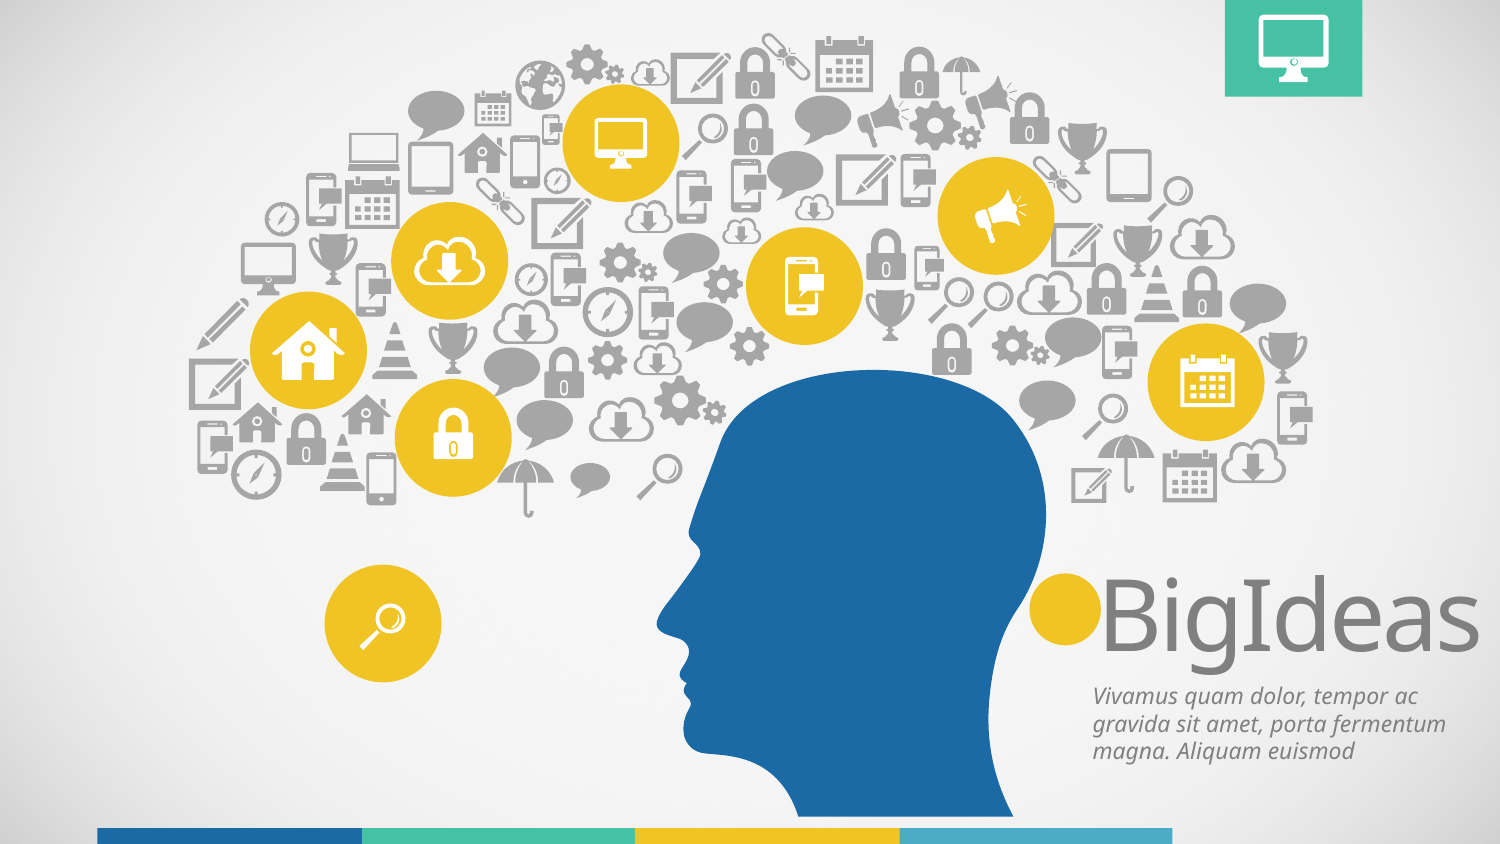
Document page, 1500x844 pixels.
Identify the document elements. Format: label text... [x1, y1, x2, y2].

text_box [1151, 265, 1163, 278]
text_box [394, 378, 512, 497]
text_box [493, 304, 559, 344]
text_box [344, 176, 400, 230]
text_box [670, 51, 730, 105]
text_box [305, 172, 342, 227]
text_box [1162, 451, 1218, 503]
text_box [656, 369, 1047, 817]
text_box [730, 165, 767, 213]
text_box [670, 348, 682, 373]
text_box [390, 201, 509, 320]
text_box [1229, 283, 1287, 323]
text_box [541, 114, 557, 146]
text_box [937, 156, 1055, 275]
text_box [900, 153, 937, 208]
text_box [1145, 283, 1168, 294]
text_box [909, 100, 983, 151]
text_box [188, 357, 244, 410]
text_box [232, 402, 283, 443]
text_box [1106, 149, 1152, 203]
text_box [514, 262, 549, 297]
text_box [457, 132, 508, 174]
text_box [794, 97, 850, 146]
picture [0, 0, 1500, 844]
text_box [815, 35, 874, 93]
text_box [332, 451, 354, 463]
text_box [1051, 317, 1098, 368]
text_box [1113, 225, 1163, 277]
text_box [914, 245, 932, 291]
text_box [543, 167, 557, 195]
text_box [570, 462, 611, 499]
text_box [1086, 262, 1127, 315]
text_box [383, 340, 406, 351]
text_box [868, 289, 915, 341]
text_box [240, 242, 297, 296]
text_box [1146, 174, 1195, 223]
text_box [1269, 332, 1308, 384]
text_box [729, 331, 765, 366]
text_box [512, 135, 536, 174]
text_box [550, 258, 587, 307]
text_box [428, 328, 478, 374]
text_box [1147, 323, 1265, 442]
text_box [679, 302, 733, 353]
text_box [1182, 265, 1223, 318]
text_box [408, 141, 454, 195]
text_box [636, 452, 685, 501]
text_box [566, 44, 625, 82]
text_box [324, 564, 442, 683]
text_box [286, 418, 327, 466]
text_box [835, 153, 898, 207]
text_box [1049, 154, 1083, 205]
text_box [631, 59, 665, 82]
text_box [582, 286, 633, 338]
text_box [366, 452, 396, 506]
text_box [1169, 214, 1235, 260]
text_box [624, 212, 672, 233]
text_box BigIdeas [1090, 547, 1492, 675]
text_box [855, 92, 904, 149]
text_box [963, 73, 1018, 131]
text_box [308, 234, 358, 285]
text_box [230, 451, 282, 500]
text_box [517, 458, 554, 518]
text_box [196, 296, 244, 351]
text_box [663, 233, 720, 283]
text_box [722, 220, 756, 244]
text_box [1140, 299, 1173, 311]
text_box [599, 242, 658, 283]
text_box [347, 132, 400, 172]
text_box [249, 291, 368, 410]
text_box [590, 345, 628, 380]
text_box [544, 346, 585, 399]
text_box [1021, 276, 1081, 315]
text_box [562, 84, 680, 203]
text_box [515, 60, 561, 111]
text_box [588, 397, 654, 442]
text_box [1009, 92, 1050, 145]
text_box [320, 482, 365, 491]
text_box [1027, 571, 1103, 648]
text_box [991, 325, 1051, 366]
text_box [326, 468, 359, 479]
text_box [931, 332, 972, 376]
text_box [379, 356, 411, 368]
text_box [944, 56, 981, 75]
text_box [483, 347, 538, 387]
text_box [638, 286, 675, 340]
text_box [683, 111, 730, 161]
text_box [927, 275, 976, 325]
text_box [1019, 380, 1076, 431]
text_box [336, 440, 349, 446]
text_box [676, 169, 712, 224]
text_box [1134, 313, 1177, 323]
text_box [517, 400, 574, 451]
text_box [527, 149, 541, 189]
text_box [1097, 436, 1155, 494]
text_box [1081, 391, 1130, 441]
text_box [735, 46, 776, 100]
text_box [1276, 391, 1313, 445]
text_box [733, 106, 774, 156]
text_box Vivamus quam dolor, tempor ac gravida sit amet, porta fermentum magna. Aliquam euismod [1085, 678, 1467, 769]
text_box [389, 327, 401, 335]
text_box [474, 90, 512, 127]
text_box [771, 150, 824, 201]
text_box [760, 32, 812, 82]
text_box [530, 196, 594, 250]
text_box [1101, 325, 1138, 380]
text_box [866, 228, 907, 281]
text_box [197, 420, 233, 475]
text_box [264, 201, 300, 237]
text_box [475, 176, 526, 227]
text_box [794, 193, 834, 221]
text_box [341, 393, 389, 435]
text_box [1222, 444, 1287, 484]
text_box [745, 227, 864, 346]
text_box [703, 264, 740, 304]
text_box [355, 262, 385, 317]
text_box [1058, 122, 1107, 160]
text_box [633, 349, 666, 376]
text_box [1058, 221, 1105, 268]
text_box [372, 370, 418, 380]
text_box [408, 90, 465, 141]
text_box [978, 283, 1016, 329]
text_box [1071, 467, 1114, 504]
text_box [654, 375, 728, 426]
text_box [899, 46, 940, 99]
